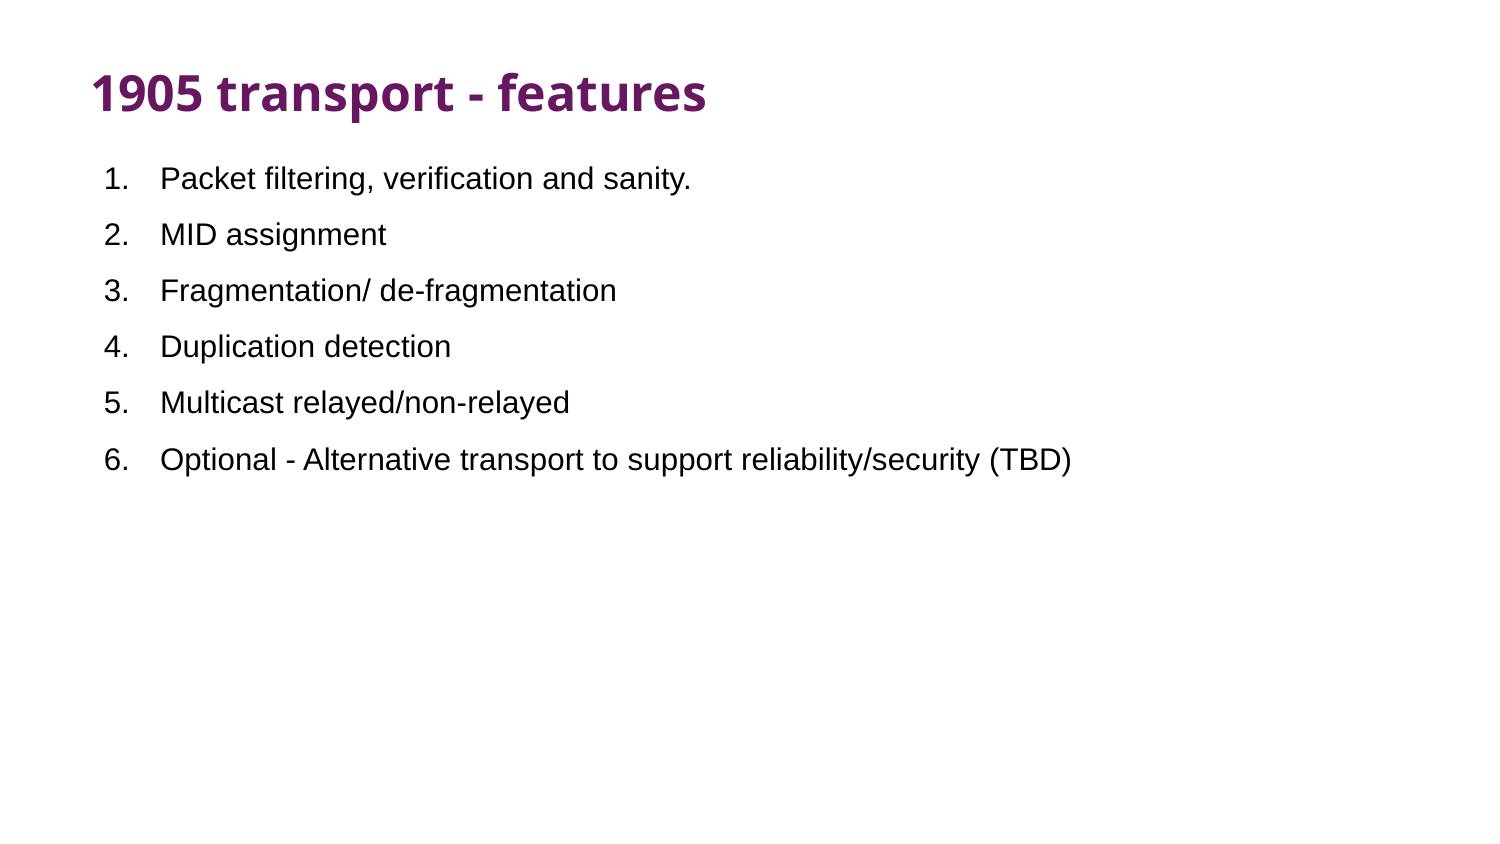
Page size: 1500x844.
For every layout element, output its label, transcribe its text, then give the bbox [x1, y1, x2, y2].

text_box Packet filtering, verification and sanity. MID assignment Fragmentation/ de-fragmentation Duplication detection Multicast relayed/non-relayed Optional - Alternative transport to support reliability/security (TBD) [89, 132, 1500, 540]
text_box 1905 transport - features [75, 20, 1484, 164]
